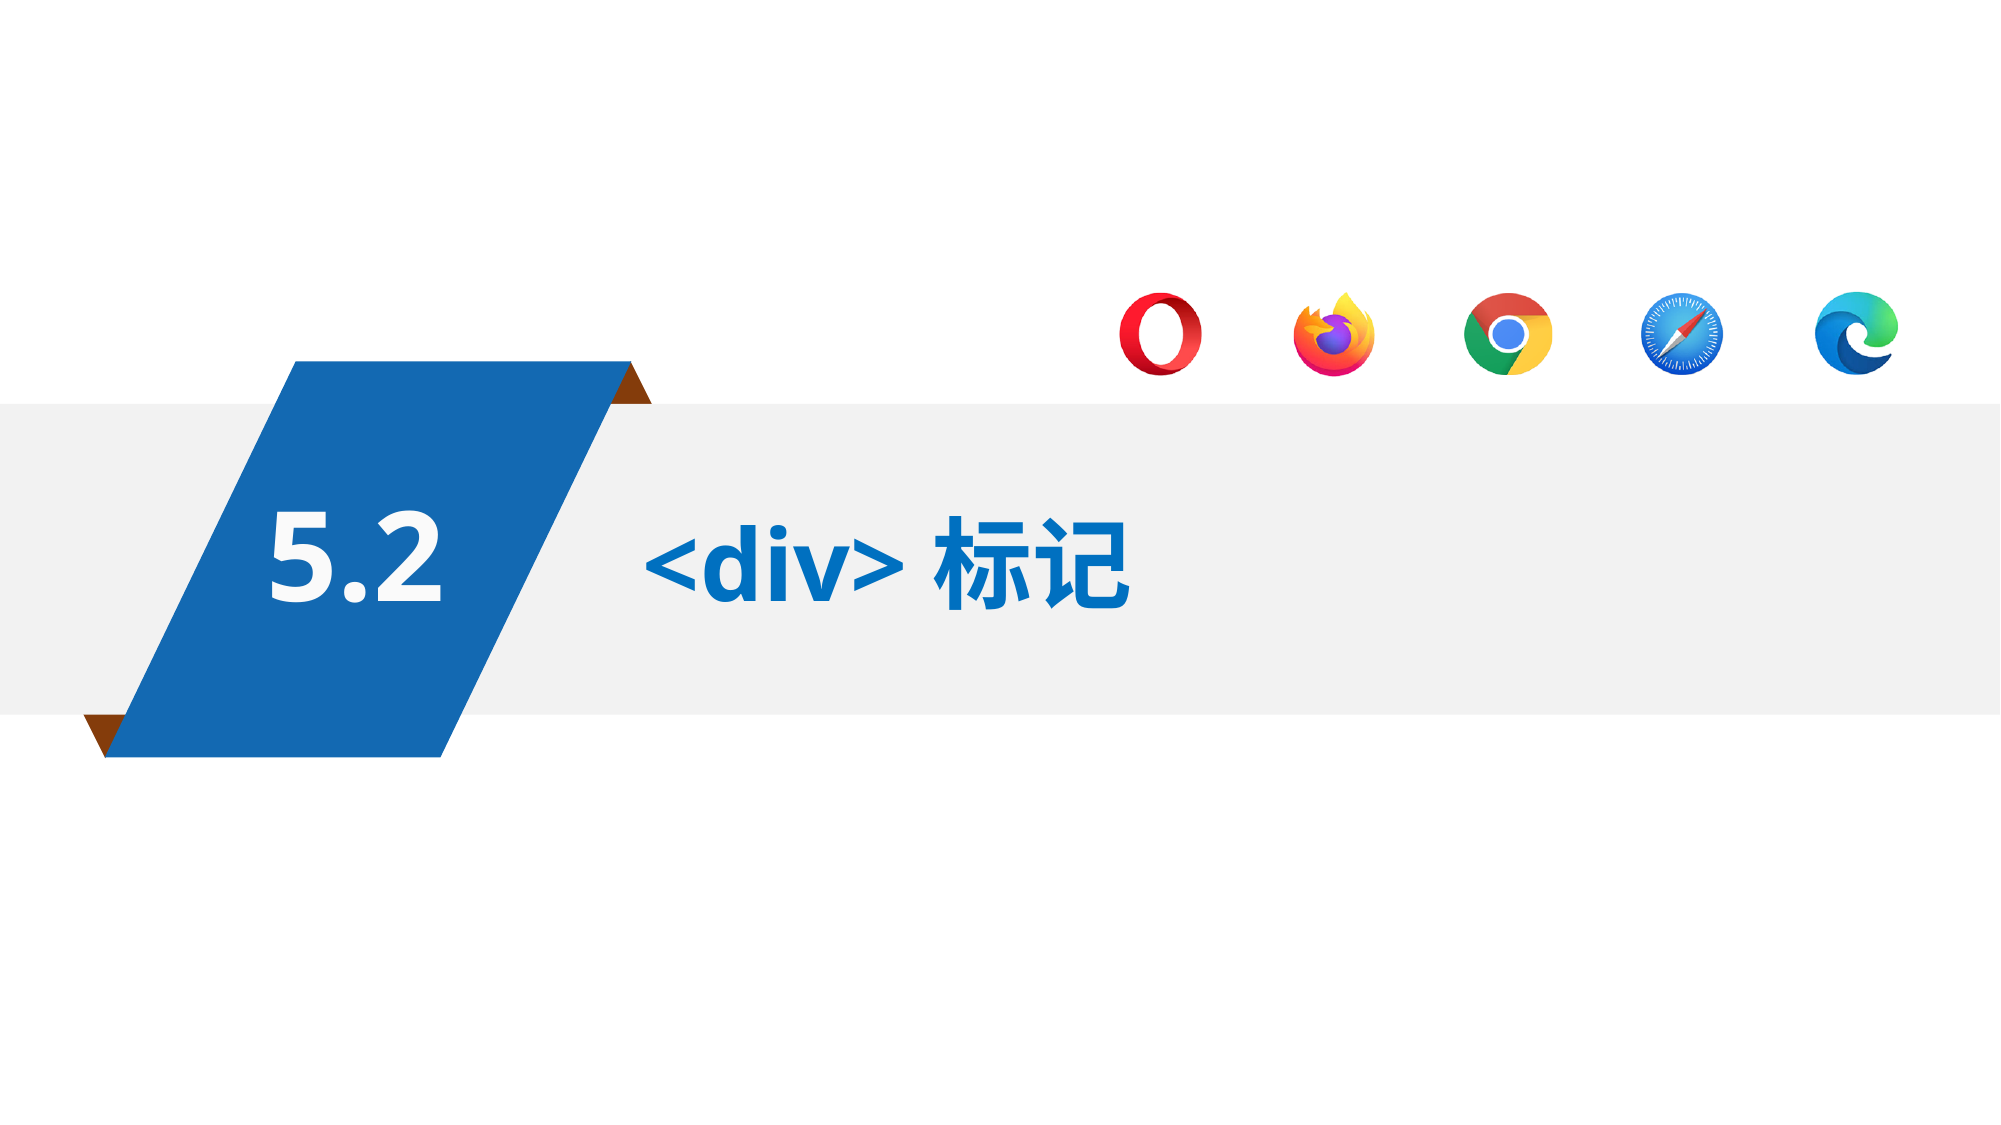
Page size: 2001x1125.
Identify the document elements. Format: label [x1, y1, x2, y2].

text_box [0, 361, 2000, 759]
picture [1042, 276, 2000, 388]
